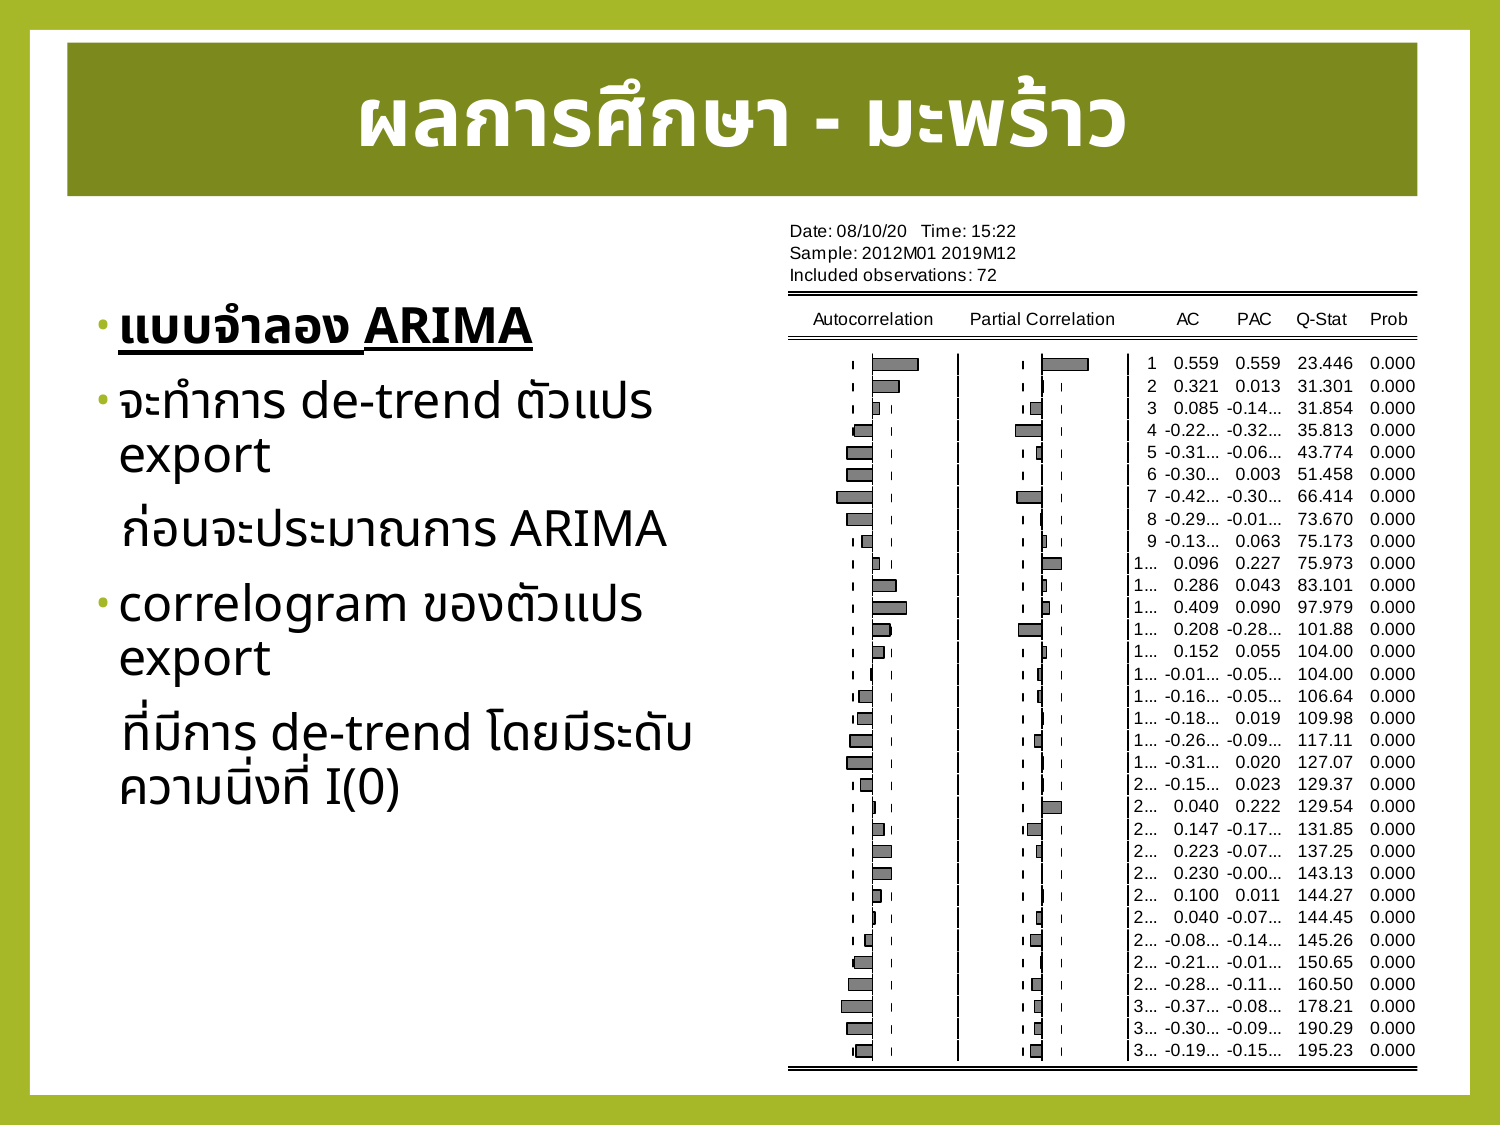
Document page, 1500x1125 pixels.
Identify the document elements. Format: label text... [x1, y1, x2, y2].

picture [787, 219, 1418, 1083]
text_box ผลการศึกษา - มะพร้าว [67, 42, 1418, 197]
list แบบจำลอง ARIMA จะทำการ de-trend ตัวแปร export ก่อนจะประมาณการ ARIMA correlogram ของตัวแปร export ที่มีการ de-trend โดยมีระดับความนิ่งที่ I(0) [75, 292, 750, 1035]
